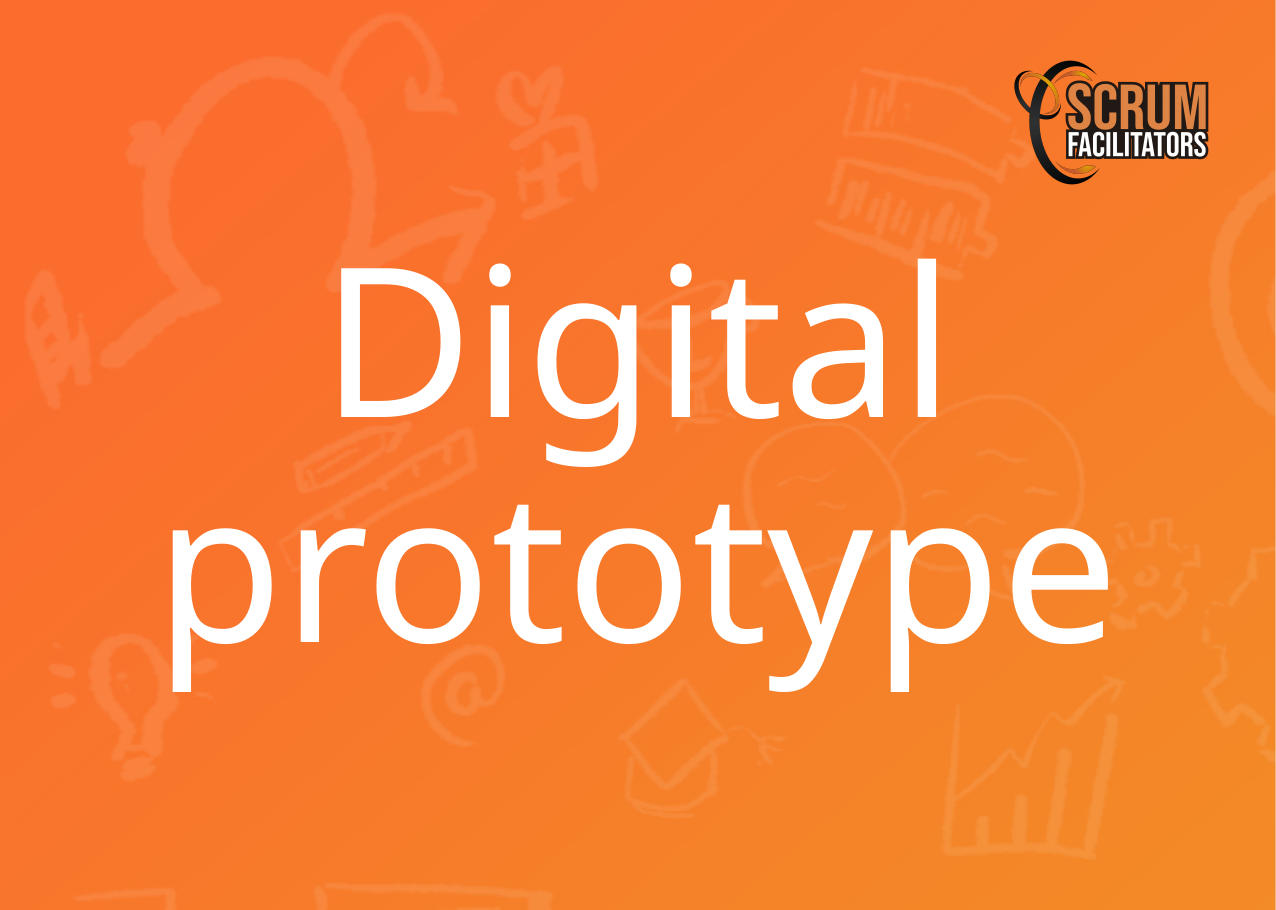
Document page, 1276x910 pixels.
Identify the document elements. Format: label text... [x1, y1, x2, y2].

picture [0, 0, 1276, 910]
list Digital prototype [132, 291, 1143, 618]
